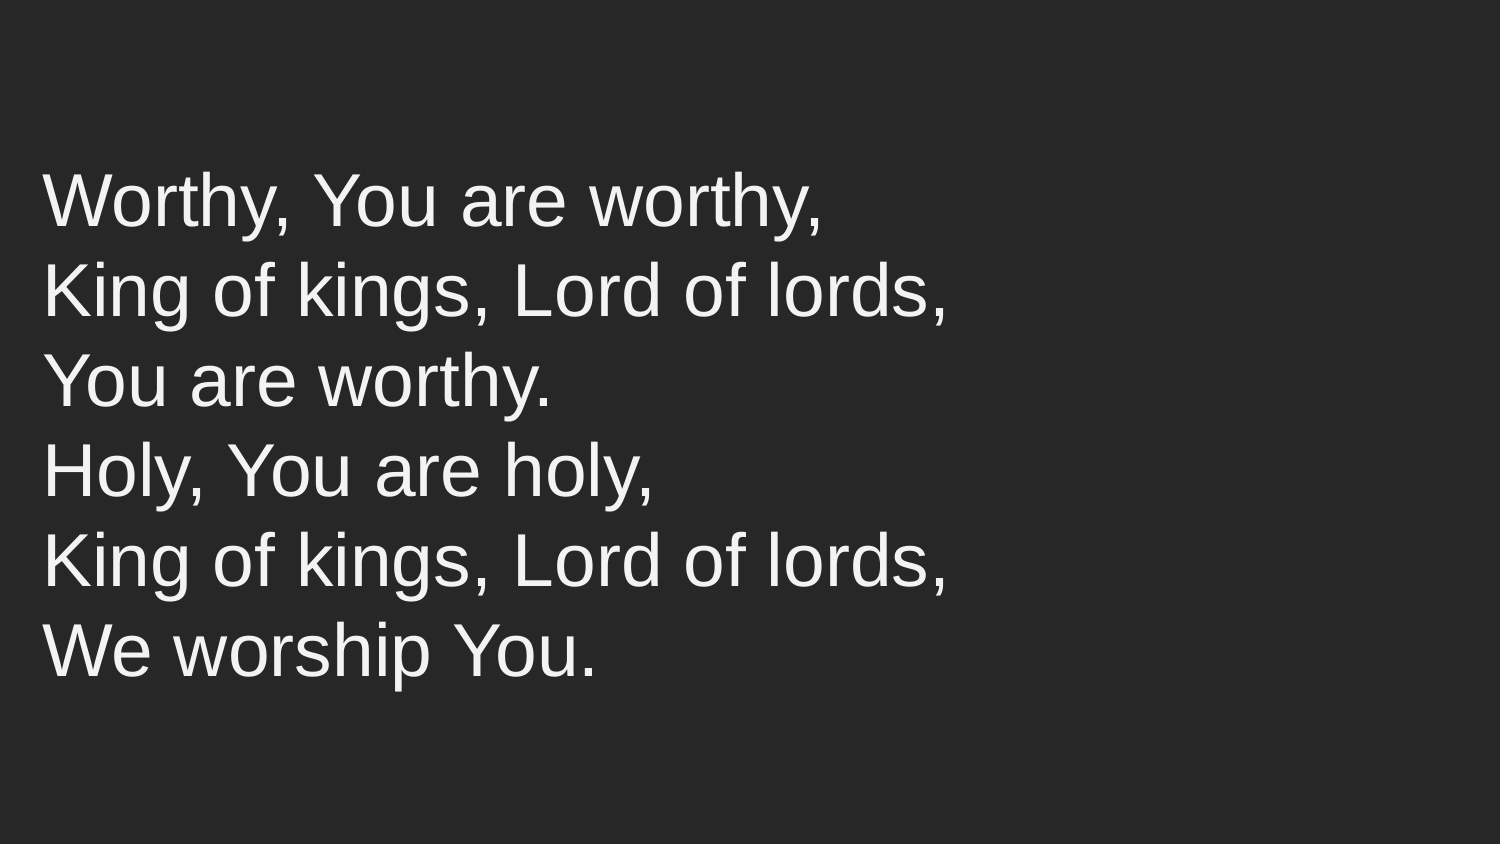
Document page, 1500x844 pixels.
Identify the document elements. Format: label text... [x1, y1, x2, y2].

text_box Worthy, You are worthy, King of kings, Lord of lords, You are worthy. Holy, You are holy, King of kings, Lord of lords, We worship You. [27, 64, 1473, 779]
